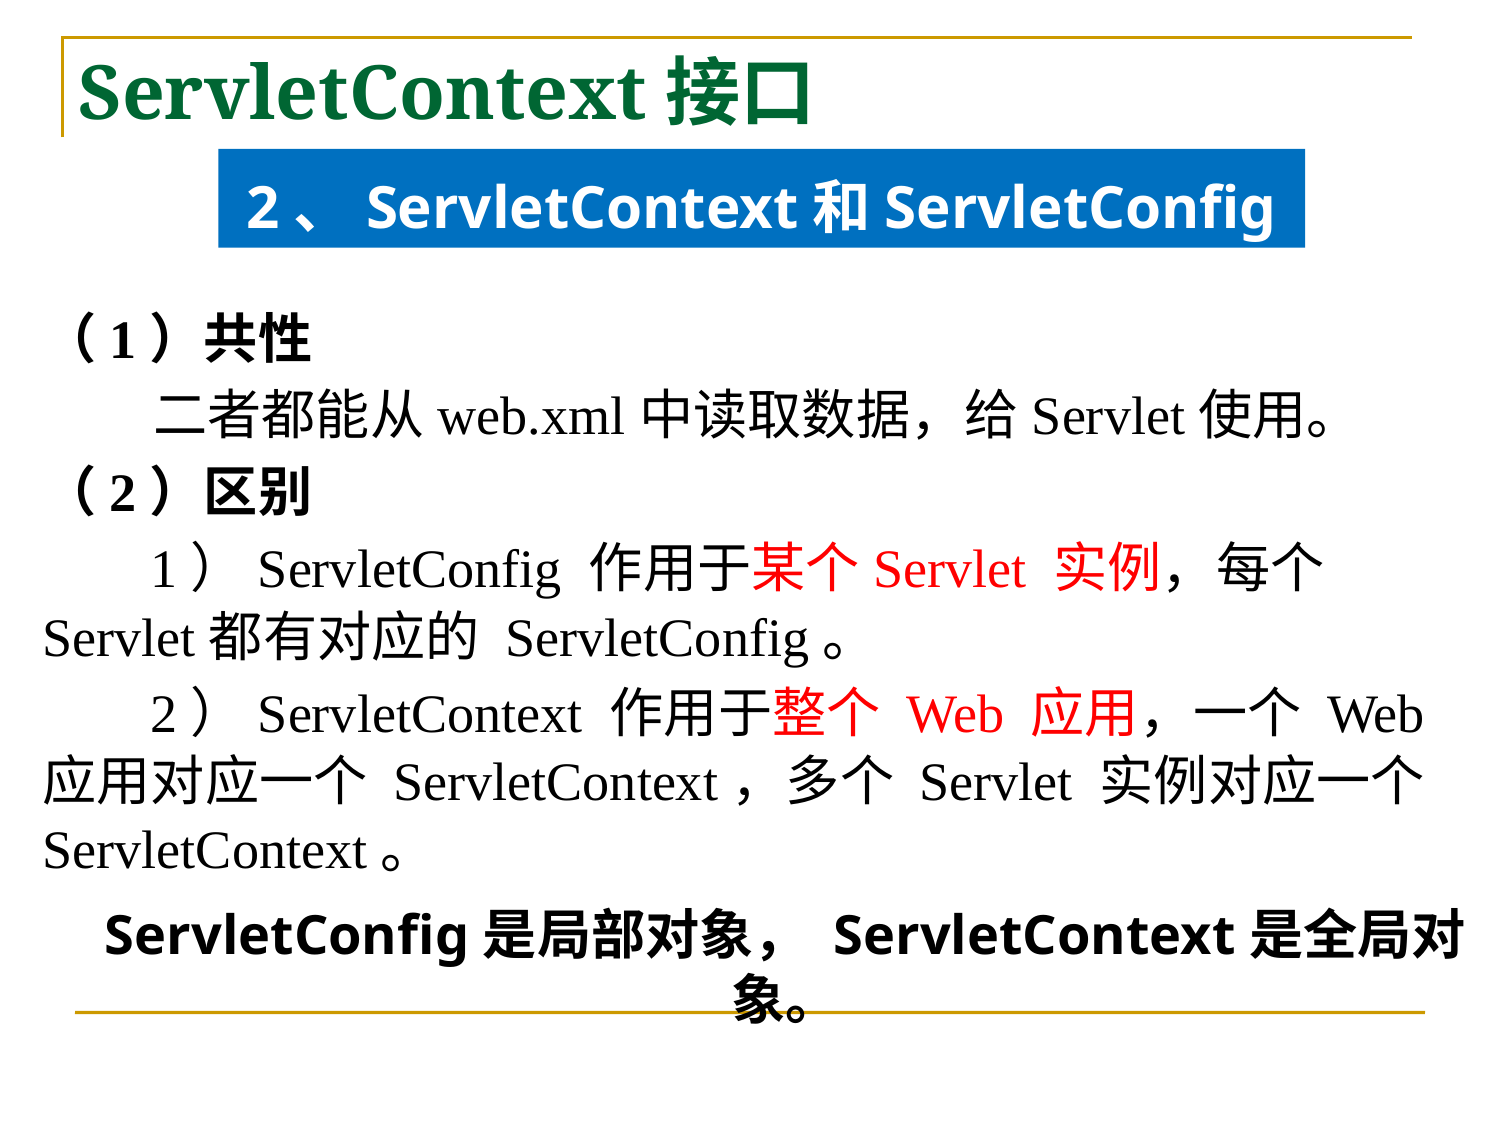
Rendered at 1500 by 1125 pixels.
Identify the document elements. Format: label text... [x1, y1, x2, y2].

text_box ServletConfig是局部对象， ServletContext是全局对象。 [41, 893, 1500, 1038]
text_box 2、ServletContext和ServletConfig [218, 148, 1306, 248]
title ServletContext接口 [63, 0, 987, 142]
text_box （1）共性 二者都能从web.xml中读取数据，给Servlet使用。 （2）区别 1）ServletConfig 作用于某个Servlet 实例，每个Servlet都有对应的 ServletConfig。 2）ServletContext 作用于整个 Web 应用，一个 Web 应用对应一个 ServletContext，多个 Servlet 实例对应一个ServletContext。 [27, 219, 1483, 1022]
